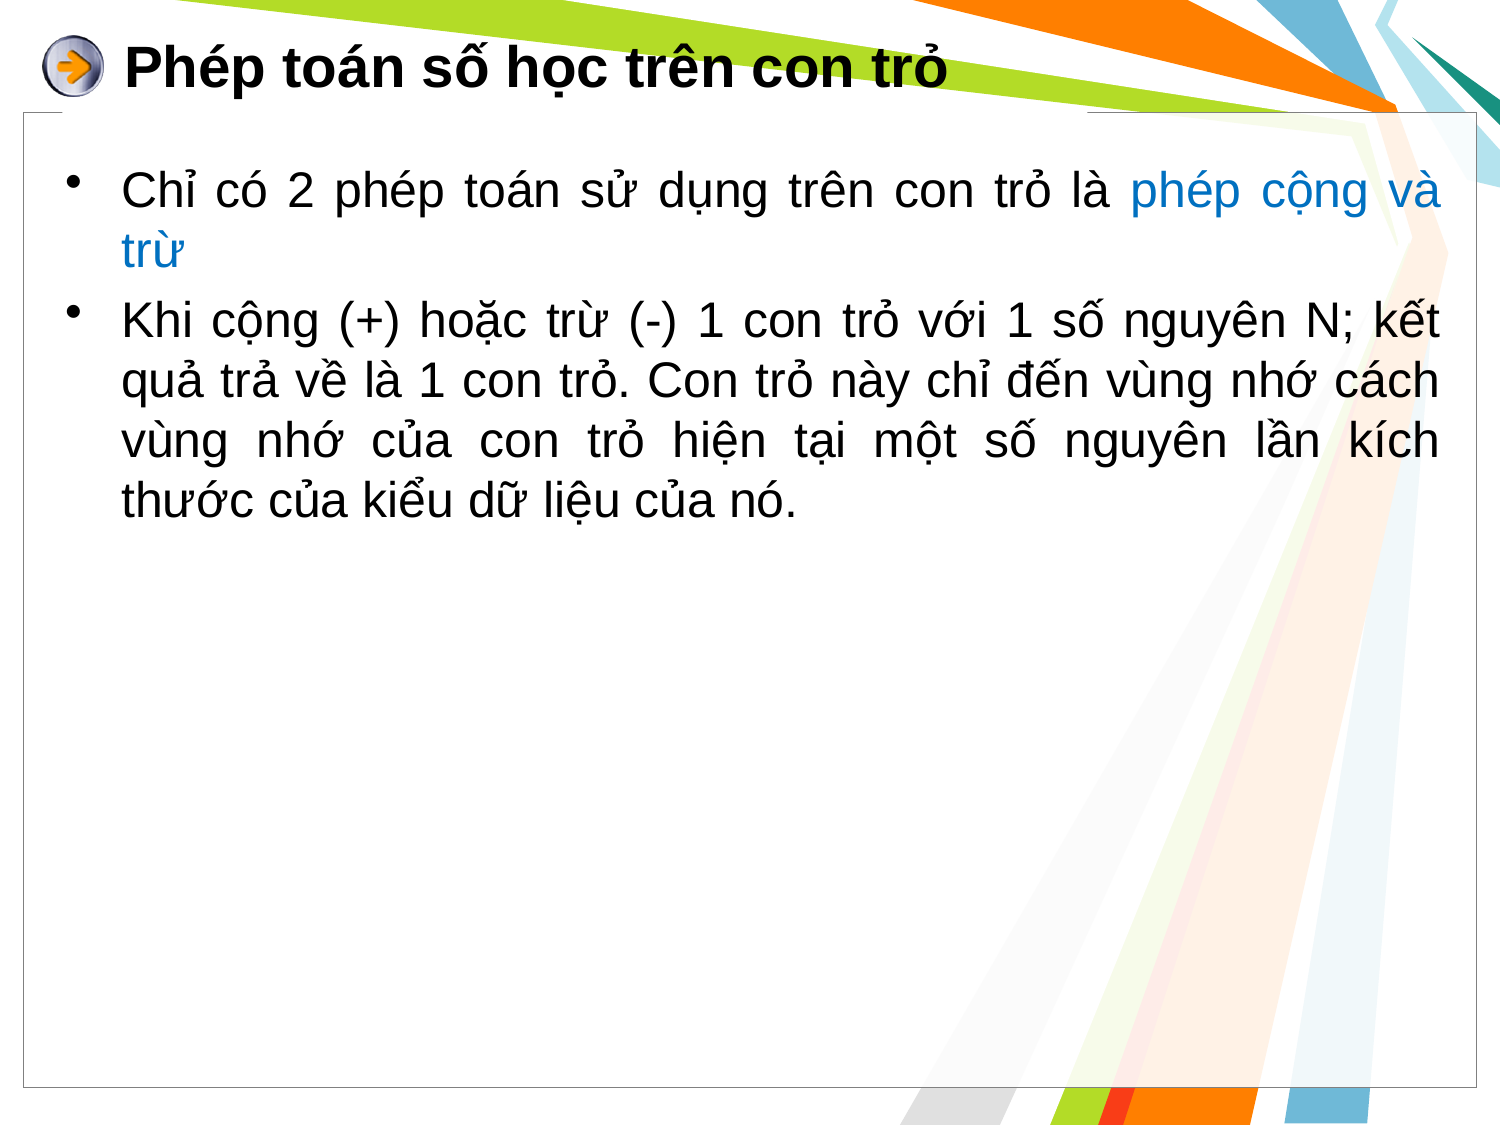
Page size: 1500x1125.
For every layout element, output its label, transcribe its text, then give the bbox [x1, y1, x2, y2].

list Chỉ có 2 phép toán sử dụng trên con trỏ là phép cộng và trừ Khi cộng (+) hoặc trừ (-) 1 con trỏ với 1 số nguyên N; kết quả trả về là 1 con trỏ. Con trỏ này chỉ đến vùng nhớ cách vùng nhớ của con trỏ hiện tại một số nguyên lần kích thước của kiểu dữ liệu của nó. [49, 149, 1457, 1076]
picture [42, 35, 104, 97]
title Phép toán số học trên con trỏ [108, 12, 1476, 117]
